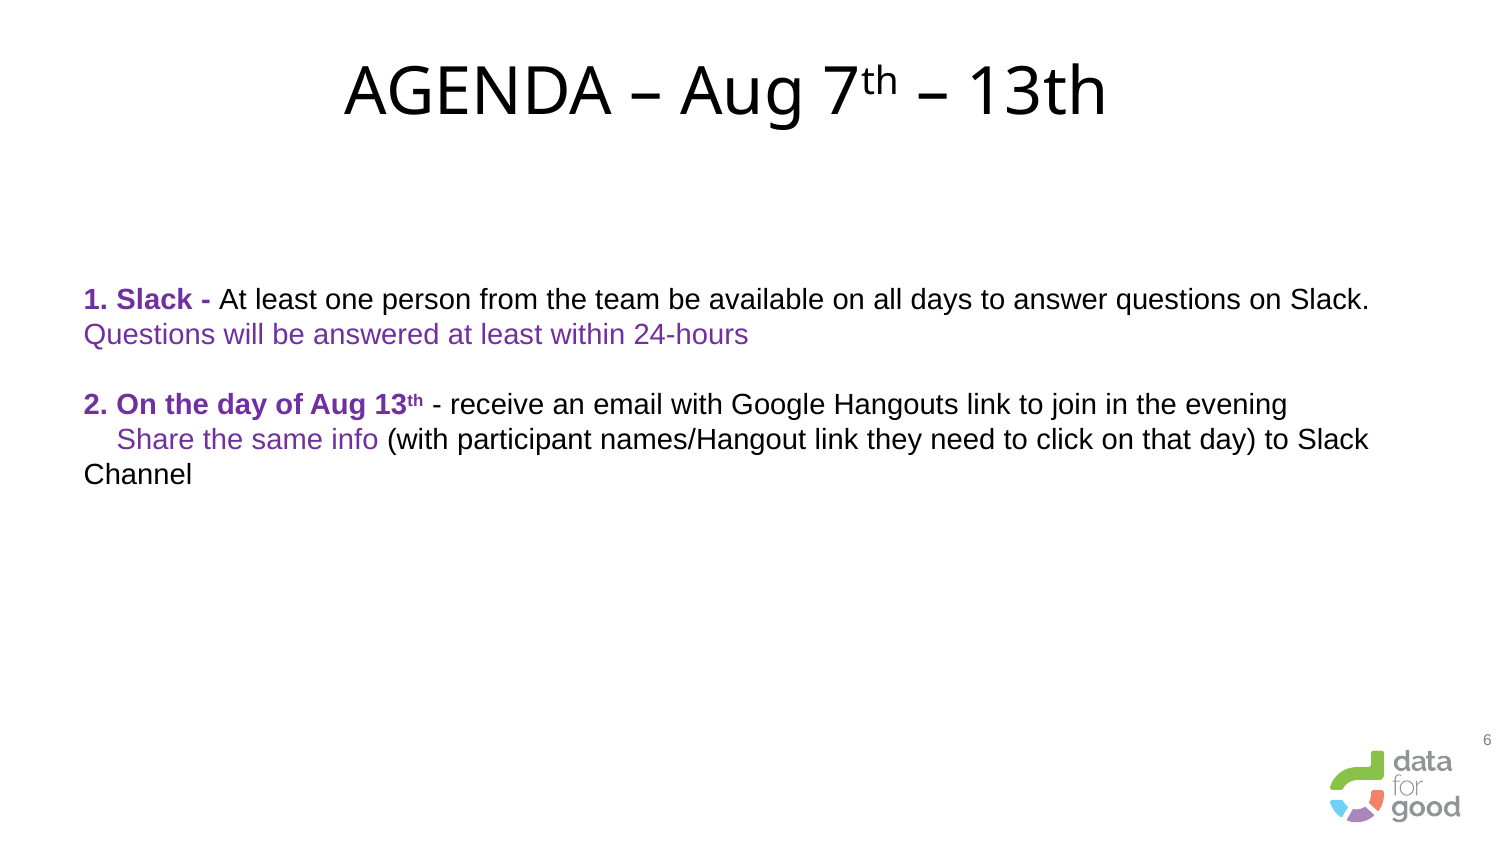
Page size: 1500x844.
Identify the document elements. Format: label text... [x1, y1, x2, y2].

text_box 1. Slack - At least one person from the team be available on all days to answer questions on Slack. Questions will be answered at least within 24-hours 2. On the day of Aug 13th - receive an email with Google Hangouts link to join in the evening Share the same info (with participant names/Hangout link they need to click on that day) to Slack Channel [68, 273, 1432, 603]
title AGENDA – Aug 7th – 13th [202, 36, 1251, 108]
picture [1314, 706, 1476, 844]
slide_number 6 [1416, 707, 1500, 772]
